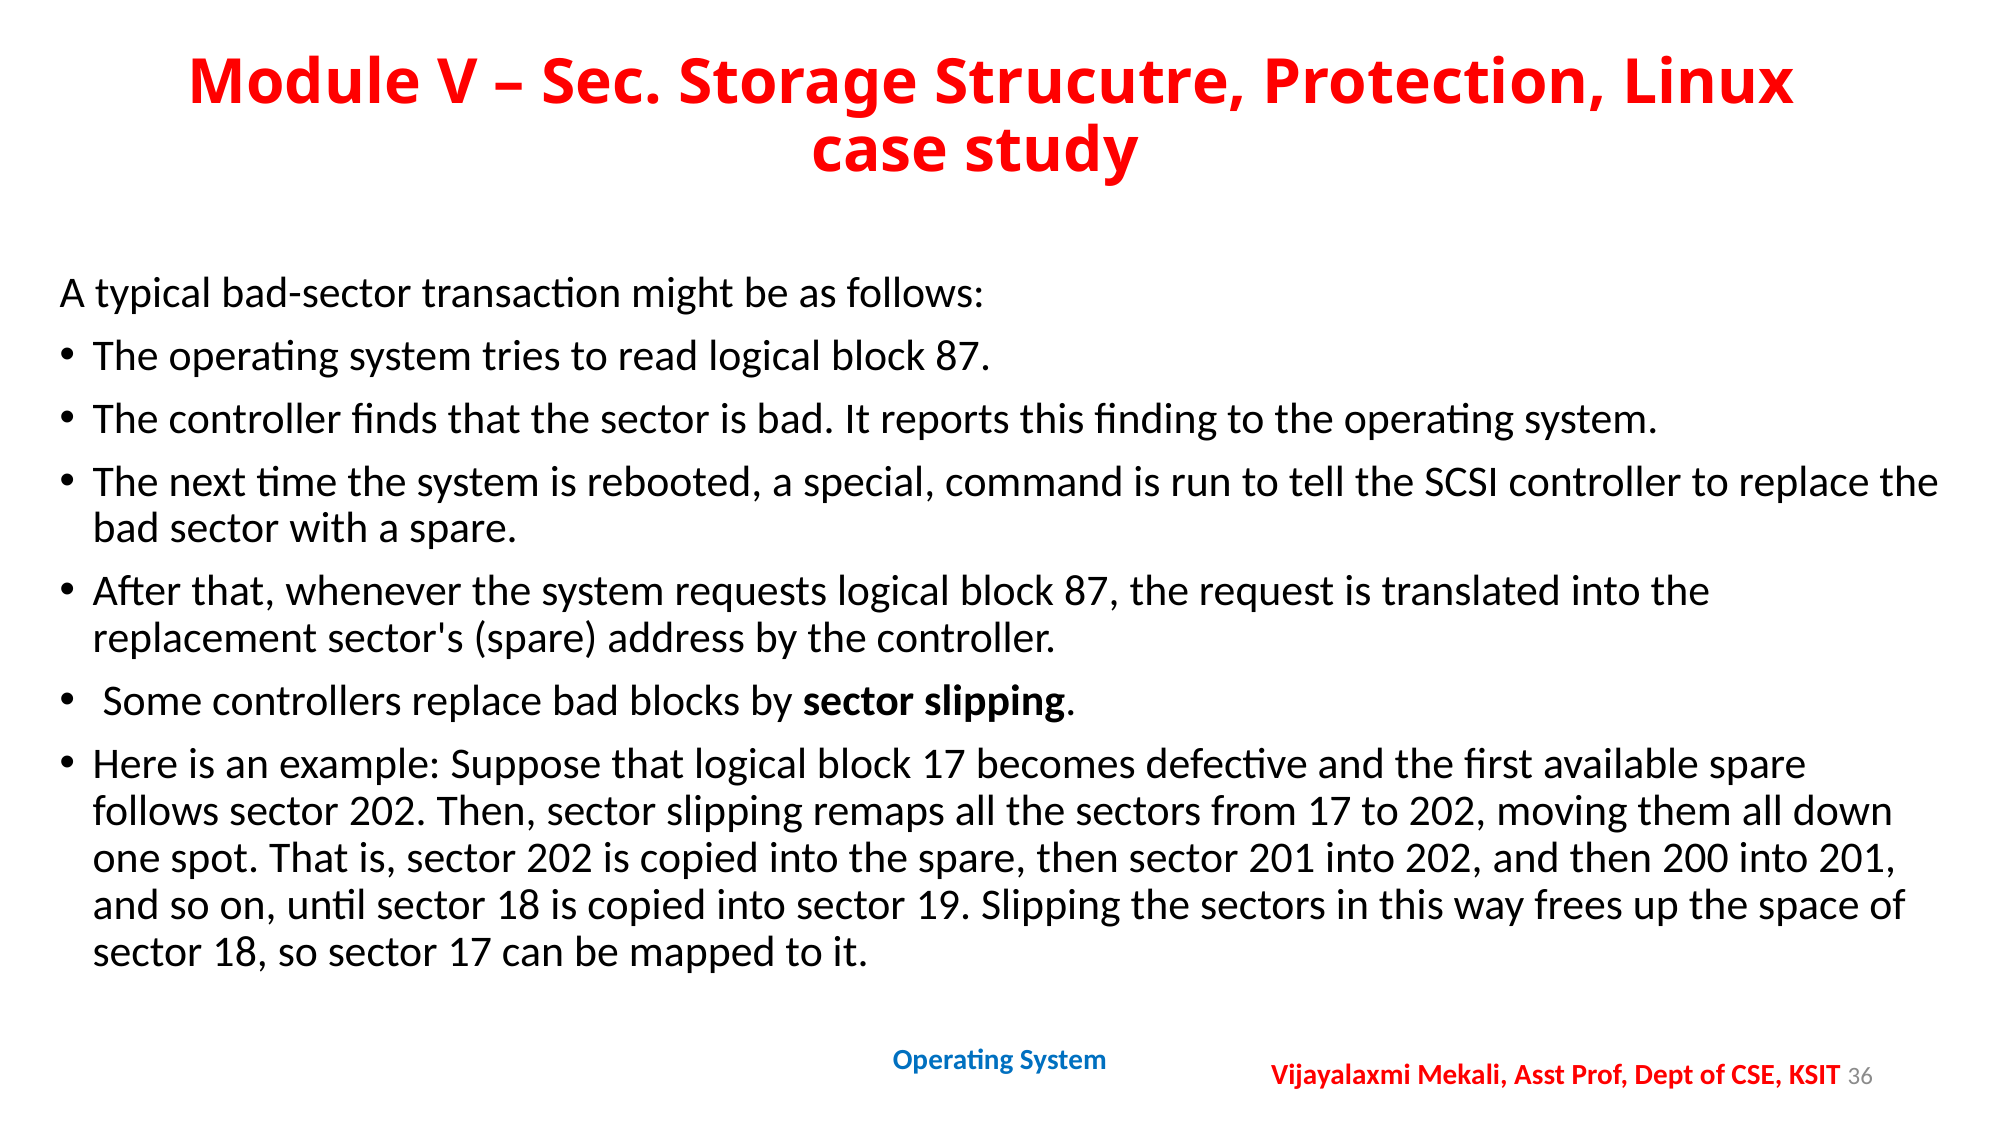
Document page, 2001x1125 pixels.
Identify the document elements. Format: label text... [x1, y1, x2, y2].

title Module V – Sec. Storage Strucutre, Protection, Linux case study [120, 0, 1846, 193]
footer Operating System [662, 1042, 1183, 1103]
list A typical bad-sector transaction might be as follows: The operating system tries to read logical block 87. The controller finds that the sector is bad. It reports this finding to the operating system. The next time the system is rebooted, a special, command is run to tell the SCSI controller to replace the bad sector with a spare. After that, whenever the system requests logical block 87, the request is translated into the replacement sector's (spare) address by the controller. Some controllers replace bad blocks by sector slipping. Here is an example: Suppose that logical block 17 becomes defective and the first available spare follows sector 202. Then, sector slipping remaps all the sectors from 17 to 202, moving them all down one spot. That is, sector 202 is copied into the spare, then sector 201 into 202, and then 200 into 201, and so on, until sector 18 is copied into sector 19. Slipping the sectors in this way frees up the space of sector 18, so sector 17 can be mapped to it. [44, 215, 1956, 994]
slide_number Vijayalaxmi Mekali, Asst Prof, Dept of CSE, KSIT 36 [1183, 1042, 1889, 1103]
